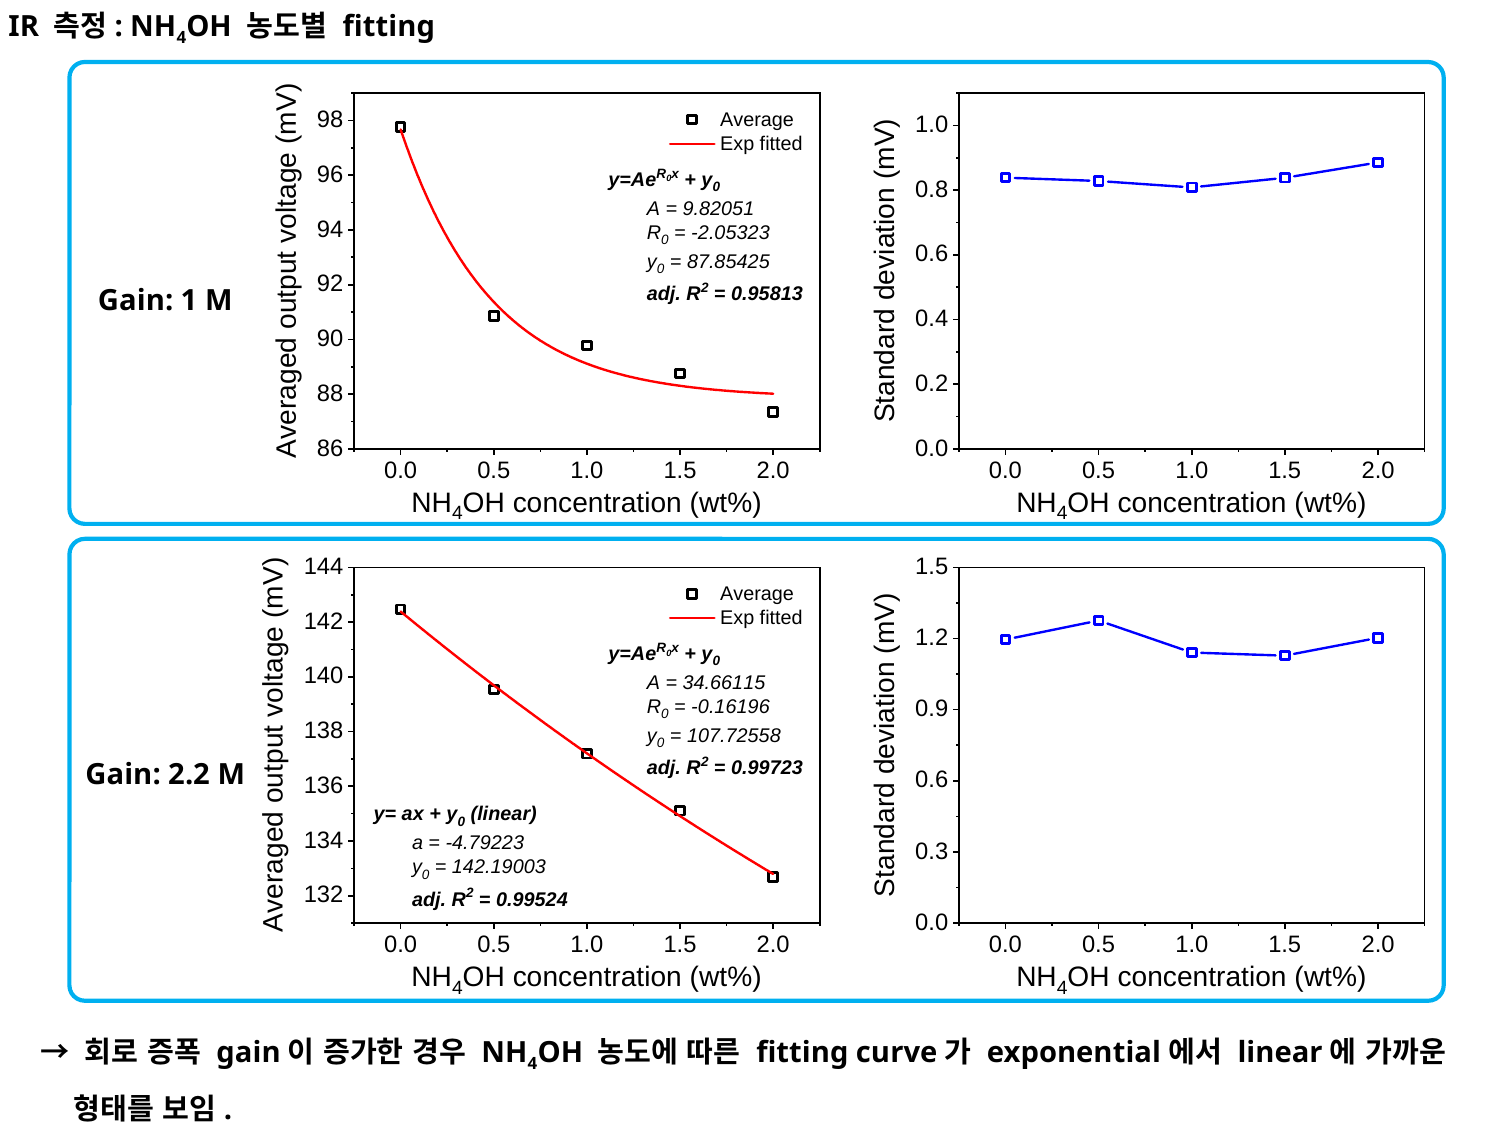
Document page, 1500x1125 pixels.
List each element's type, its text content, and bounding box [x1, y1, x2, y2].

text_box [251, 73, 843, 526]
text_box IR 측정: NH4OH 농도별 fitting [0, 0, 450, 55]
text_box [855, 73, 1447, 526]
text_box [67, 59, 1445, 526]
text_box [251, 547, 843, 1000]
text_box → 회로 증폭 gain이 증가한 경우 NH4OH 농도에 따른 fitting curve가 exponential에서 linear에 가까운 형태를 보임. [25, 1005, 1470, 1125]
text_box [67, 536, 1445, 1003]
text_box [855, 547, 1447, 1000]
